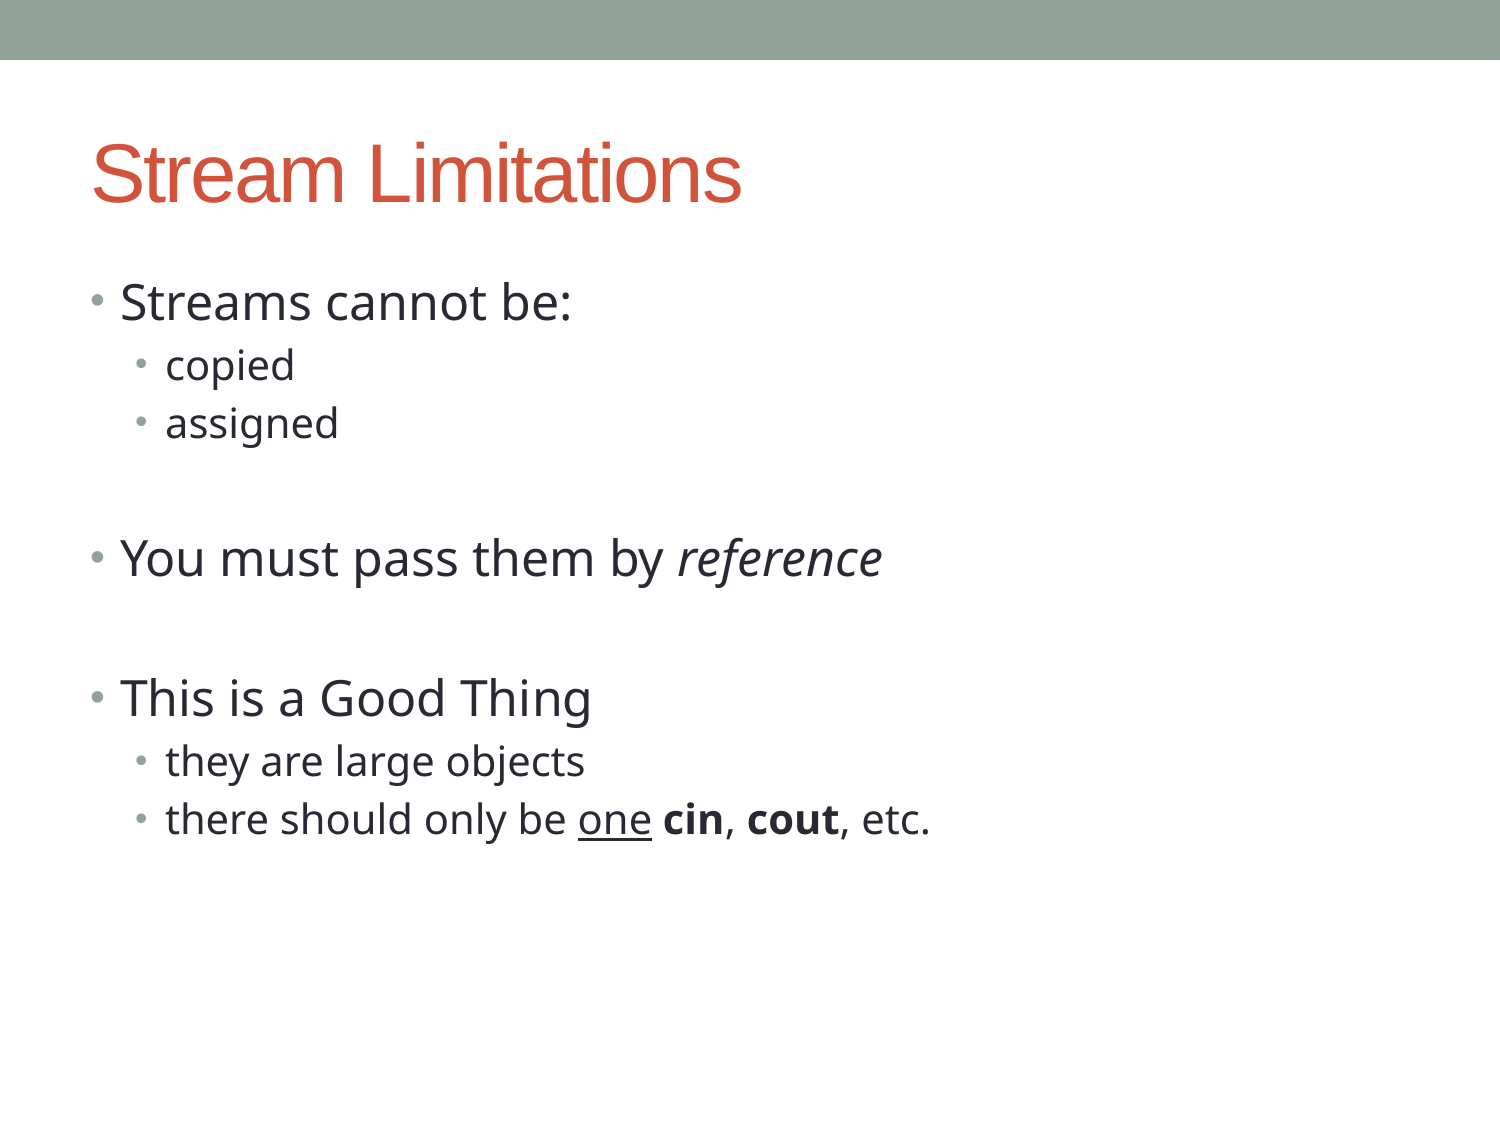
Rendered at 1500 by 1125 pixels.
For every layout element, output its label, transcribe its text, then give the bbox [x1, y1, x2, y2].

list Streams cannot be: copied assigned You must pass them by reference This is a Good Thing they are large objects there should only be one cin, cout, etc. [75, 262, 1425, 1063]
title Stream Limitations [75, 87, 1425, 250]
